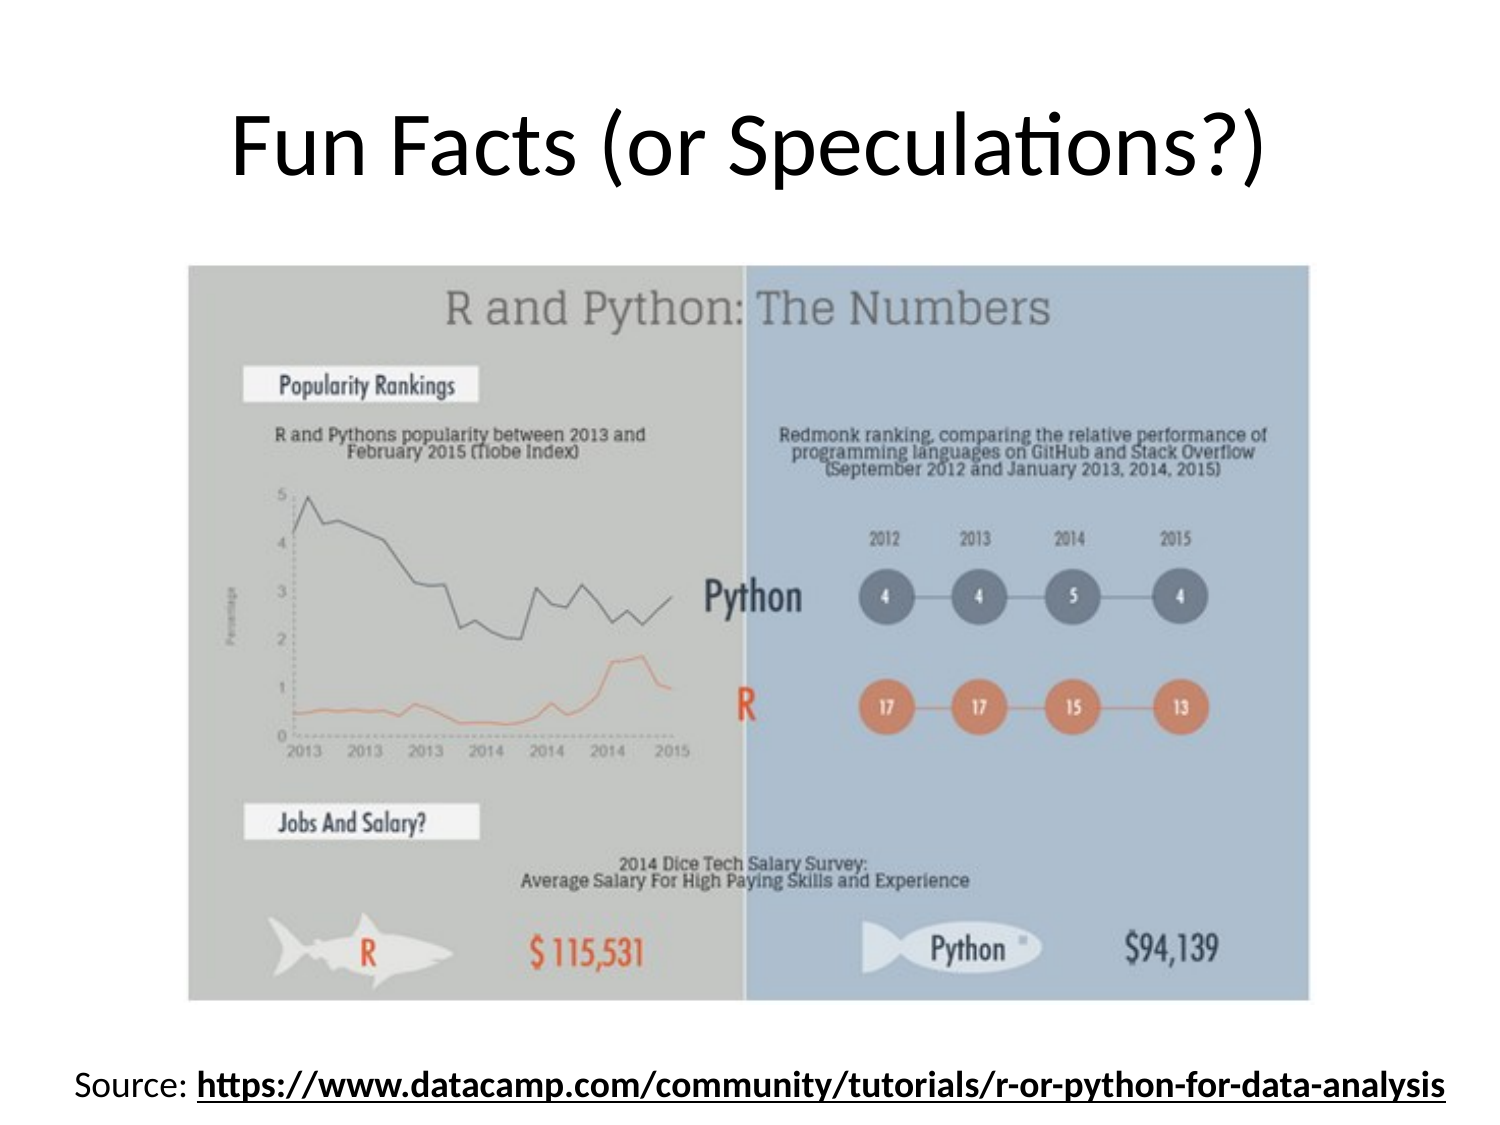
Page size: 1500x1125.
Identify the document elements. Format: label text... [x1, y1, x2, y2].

text_box Source: https://www.datacamp.com/community/tutorials/r-or-python-for-data-analysis [59, 1053, 1500, 1125]
title Fun Facts (or Speculations?) [75, 45, 1425, 233]
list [74, 262, 1426, 1006]
